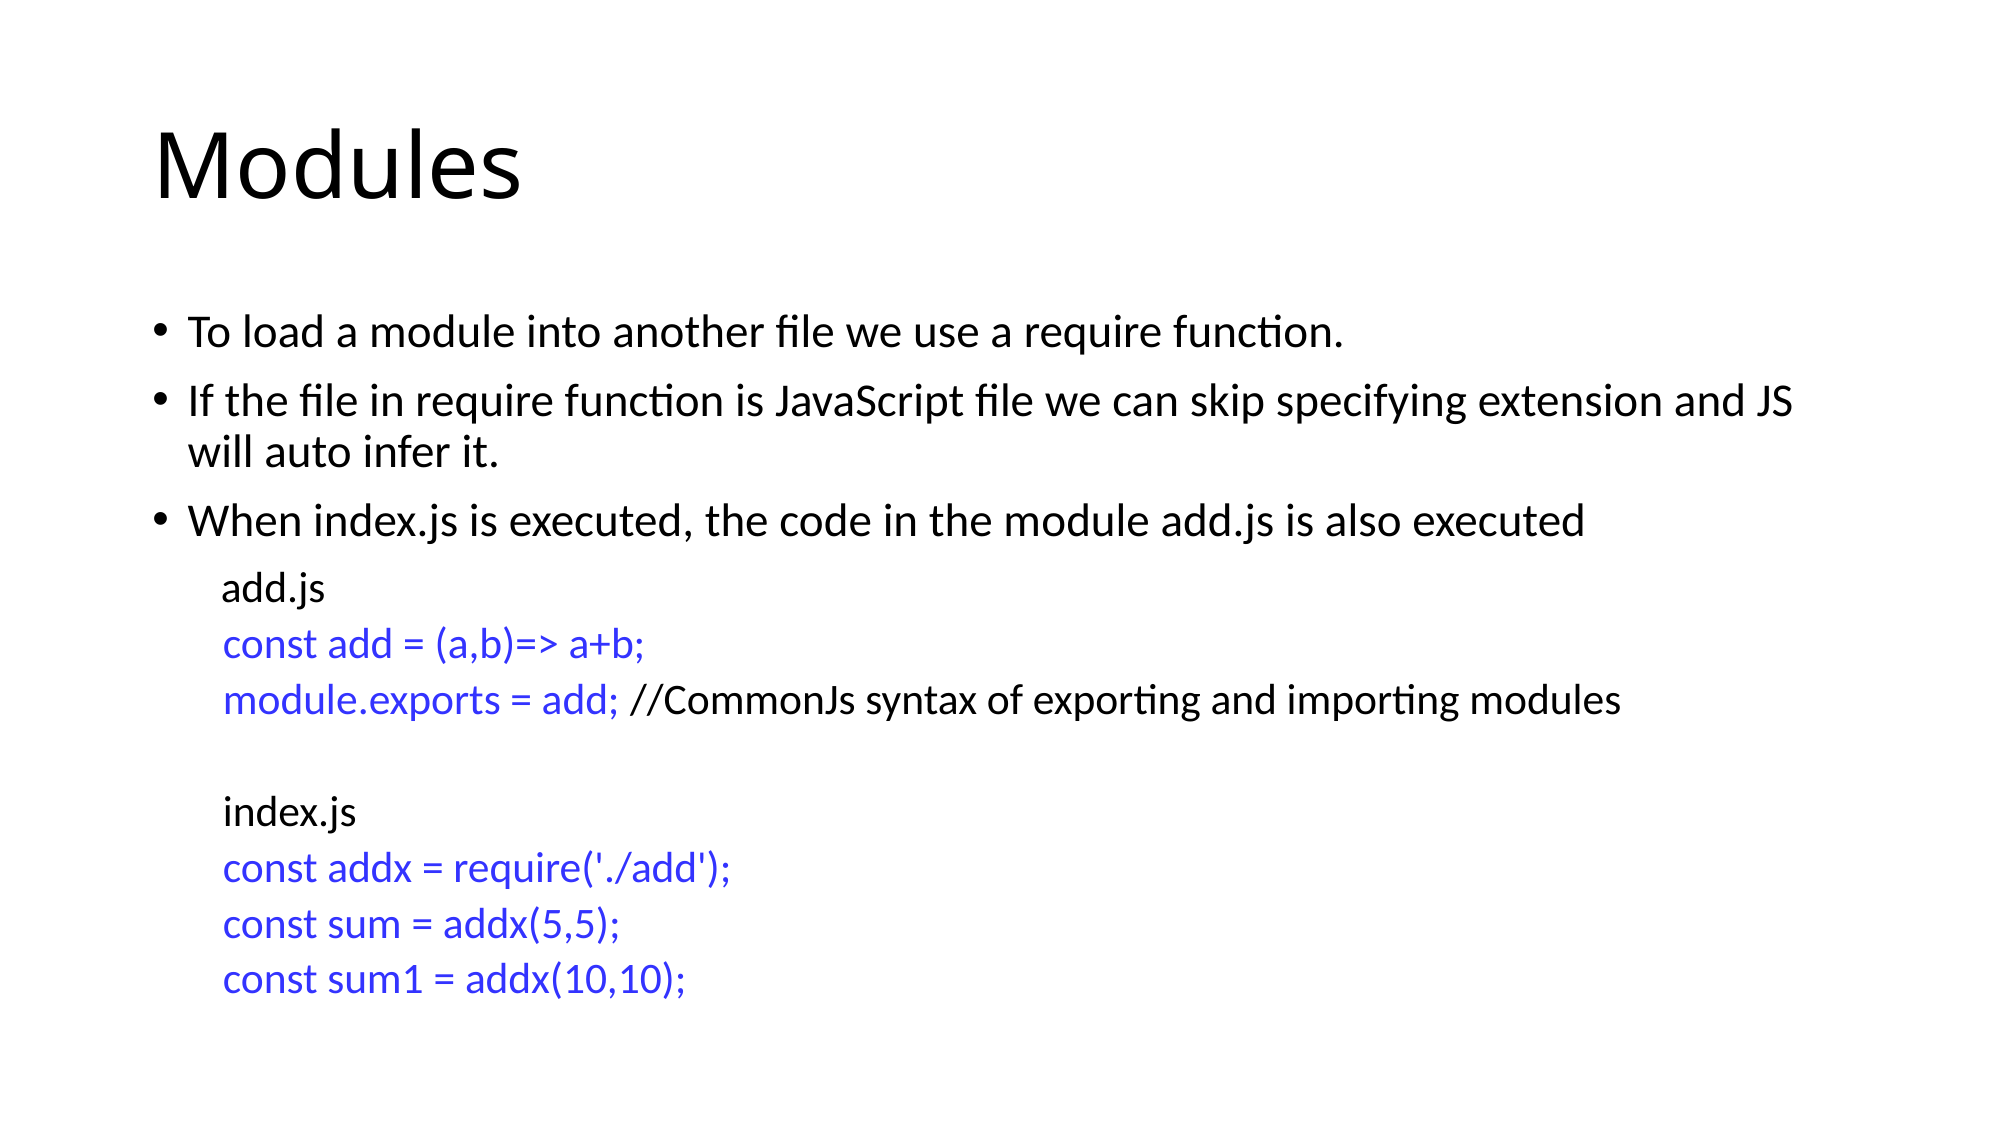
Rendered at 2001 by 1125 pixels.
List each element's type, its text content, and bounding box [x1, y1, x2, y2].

title Modules [137, 59, 1863, 278]
list To load a module into another file we use a require function. If the file in require function is JavaScript file we can skip specifying extension and JS will auto infer it. When index.js is executed, the code in the module add.js is also executed add.js const add = (a,b)=> a+b; module.exports = add; //CommonJs syntax of exporting and importing modules index.js const addx = require('./add'); const sum = addx(5,5); const sum1 = addx(10,10); [137, 299, 1863, 1014]
